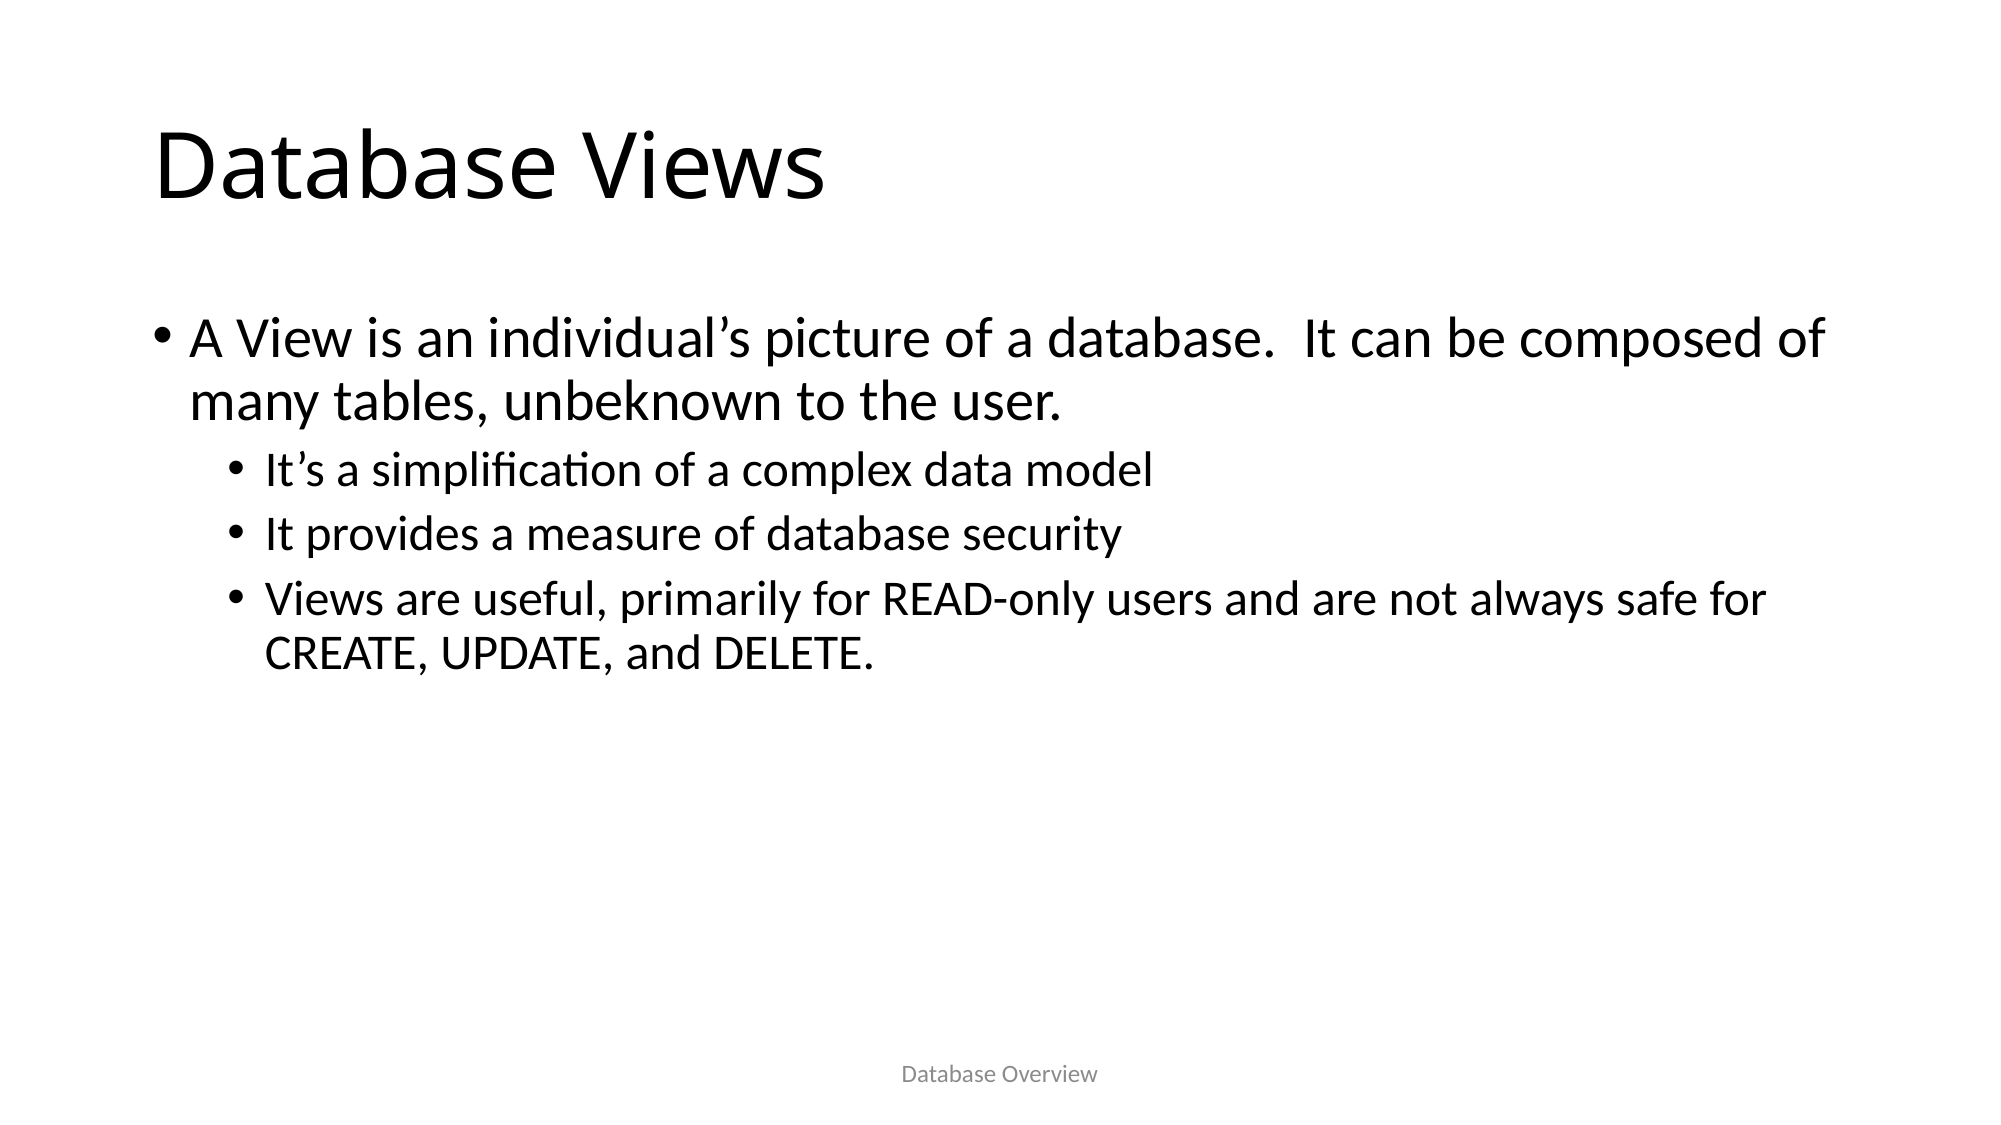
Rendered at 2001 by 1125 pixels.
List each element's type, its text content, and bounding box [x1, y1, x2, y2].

title Database Views [137, 59, 1863, 278]
footer Database Overview [662, 1042, 1338, 1103]
list A View is an individual’s picture of a database. It can be composed of many tables, unbeknown to the user. It’s a simplification of a complex data model It provides a measure of database security Views are useful, primarily for READ-only users and are not always safe for CREATE, UPDATE, and DELETE. [137, 299, 1863, 1014]
